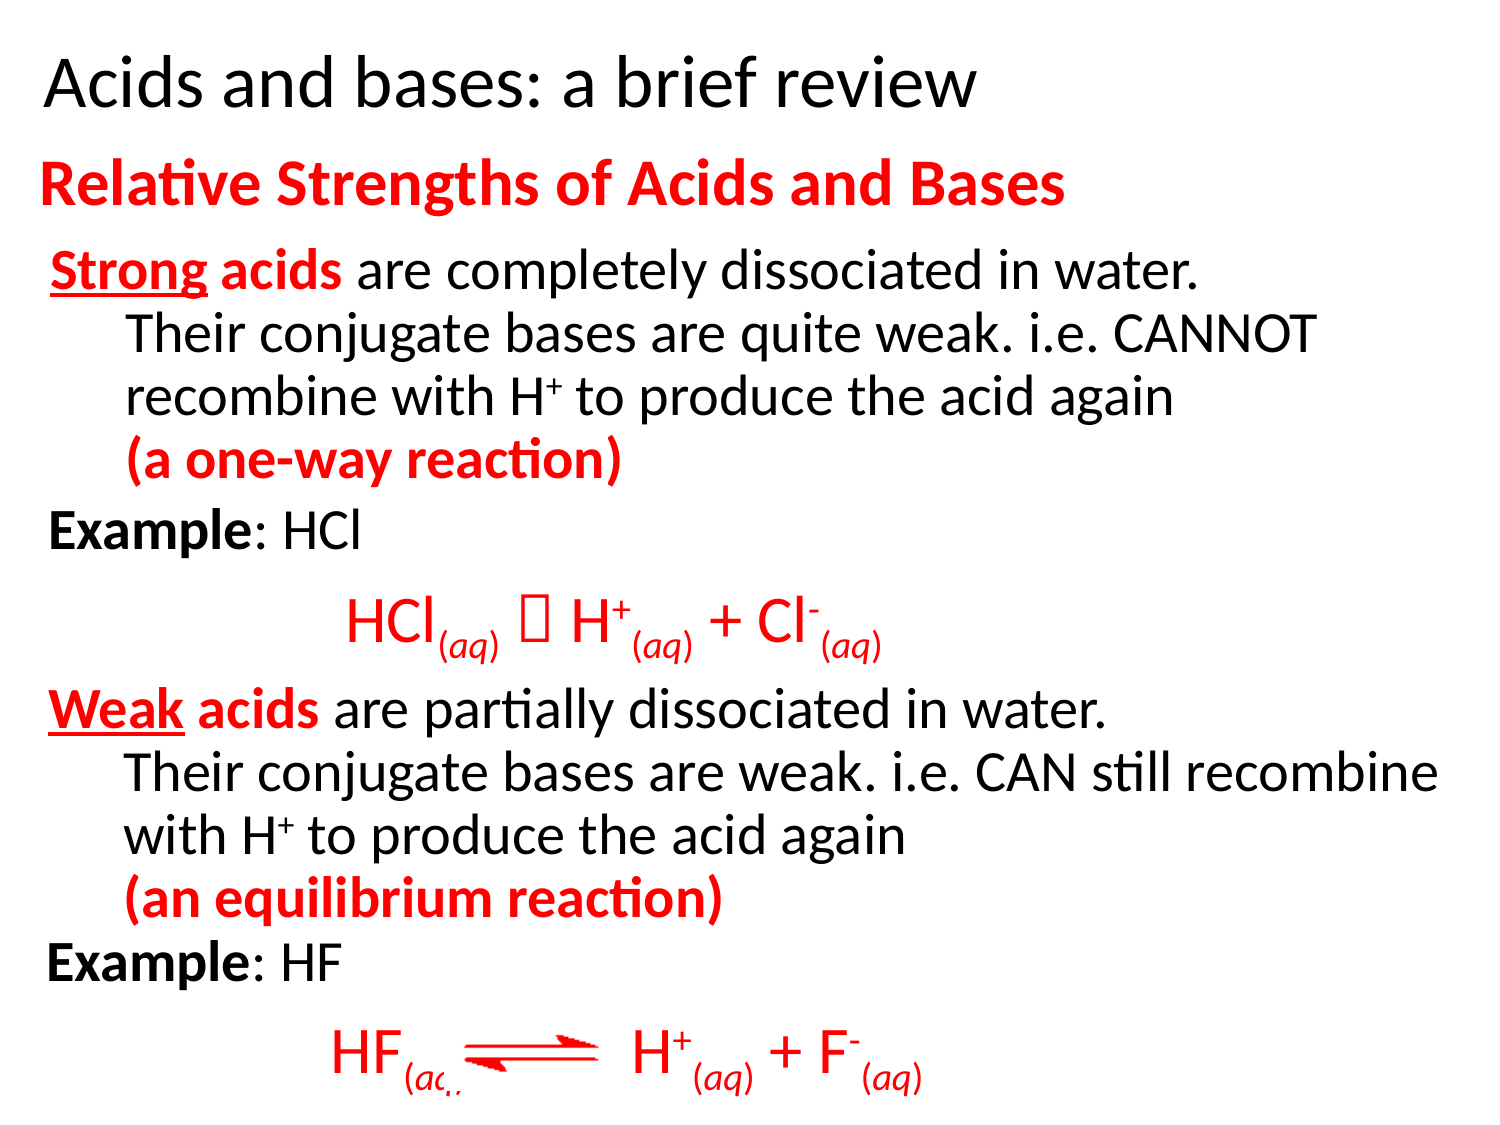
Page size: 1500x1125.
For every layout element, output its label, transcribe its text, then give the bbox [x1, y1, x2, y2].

text_box HCl(aq)  H+(aq) + Cl-(aq) [330, 568, 898, 670]
text_box Example: HF [31, 915, 359, 1001]
text_box Strong acids are completely dissociated in water. Their conjugate bases are quite weak. i.e. CANNOT recombine with H+ to produce the acid again (a one-way reaction) [35, 231, 1461, 499]
text_box Weak acids are partially dissociated in water. Their conjugate bases are weak. i.e. CAN still recombine with H+ to produce the acid again (an equilibrium reaction) [33, 670, 1459, 938]
text_box Relative Strengths of Acids and Bases [24, 131, 1274, 227]
text_box Example: HCl [33, 484, 378, 569]
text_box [294, 999, 961, 1096]
text_box Acids and bases: a brief review [28, 24, 994, 130]
